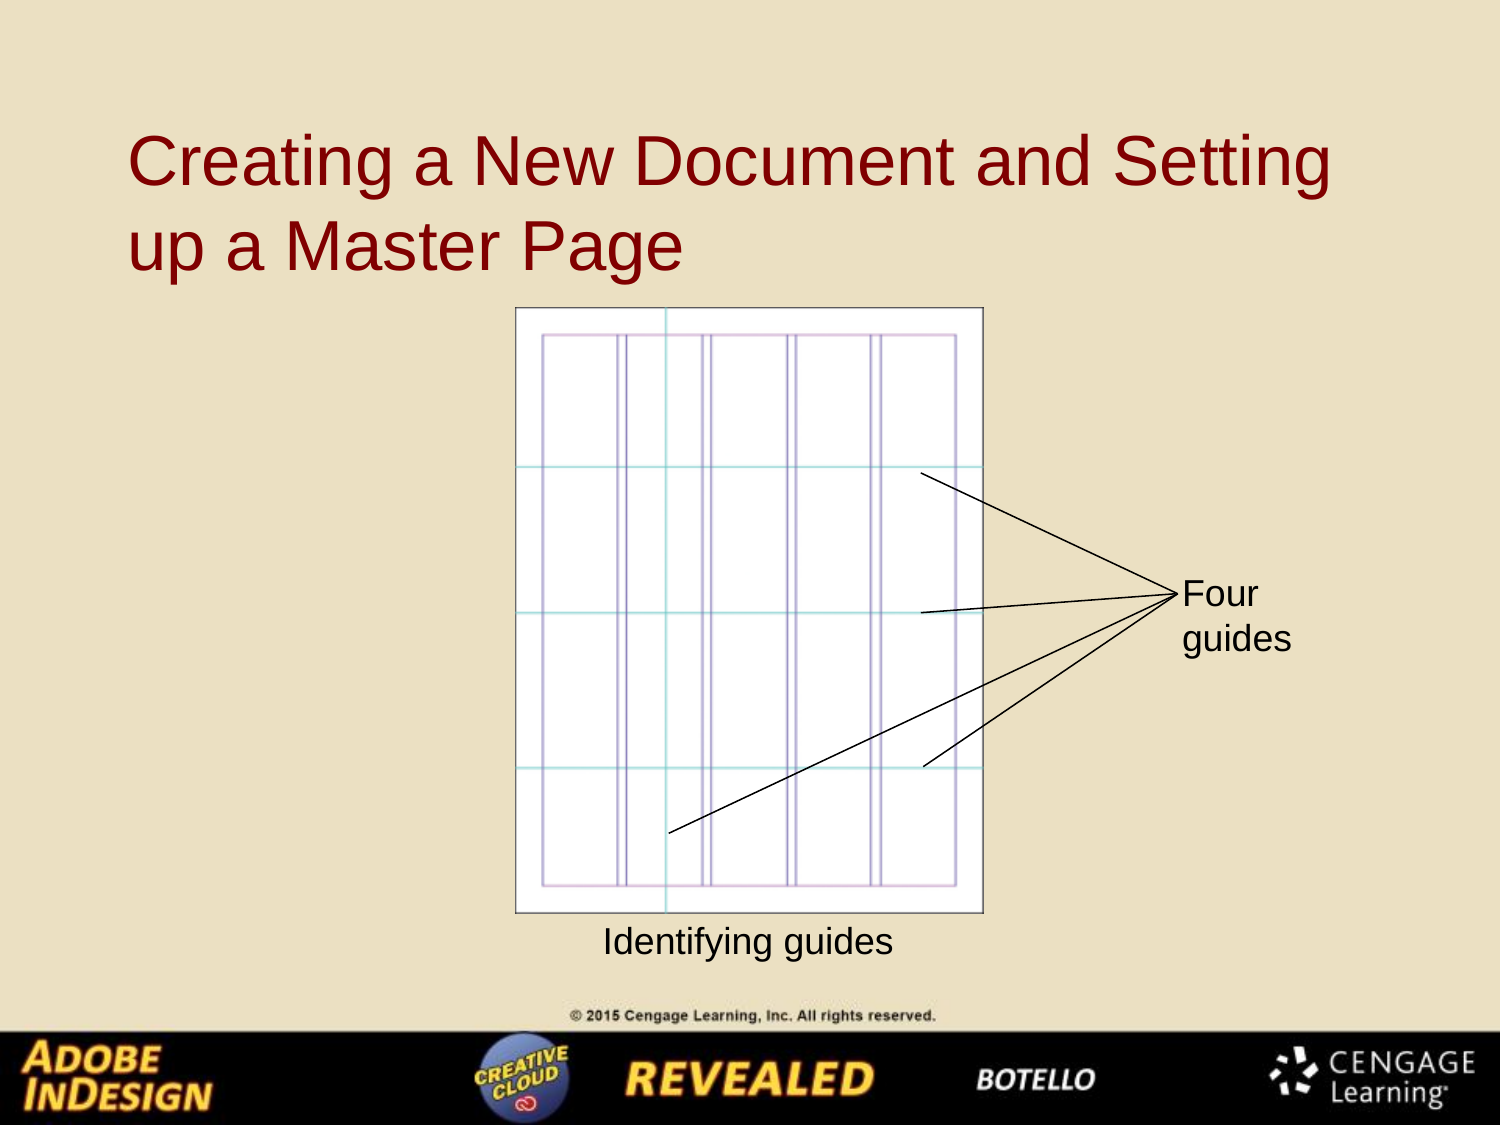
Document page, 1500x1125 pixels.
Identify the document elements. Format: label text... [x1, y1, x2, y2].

text_box Identifying guides [0, 909, 1499, 970]
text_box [920, 472, 1179, 594]
picture [0, 0, 1500, 1125]
text_box Four guides [1184, 561, 1378, 667]
title Creating a New Document and Setting up a Master Page [112, 99, 1388, 300]
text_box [668, 593, 1178, 834]
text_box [922, 593, 1178, 767]
